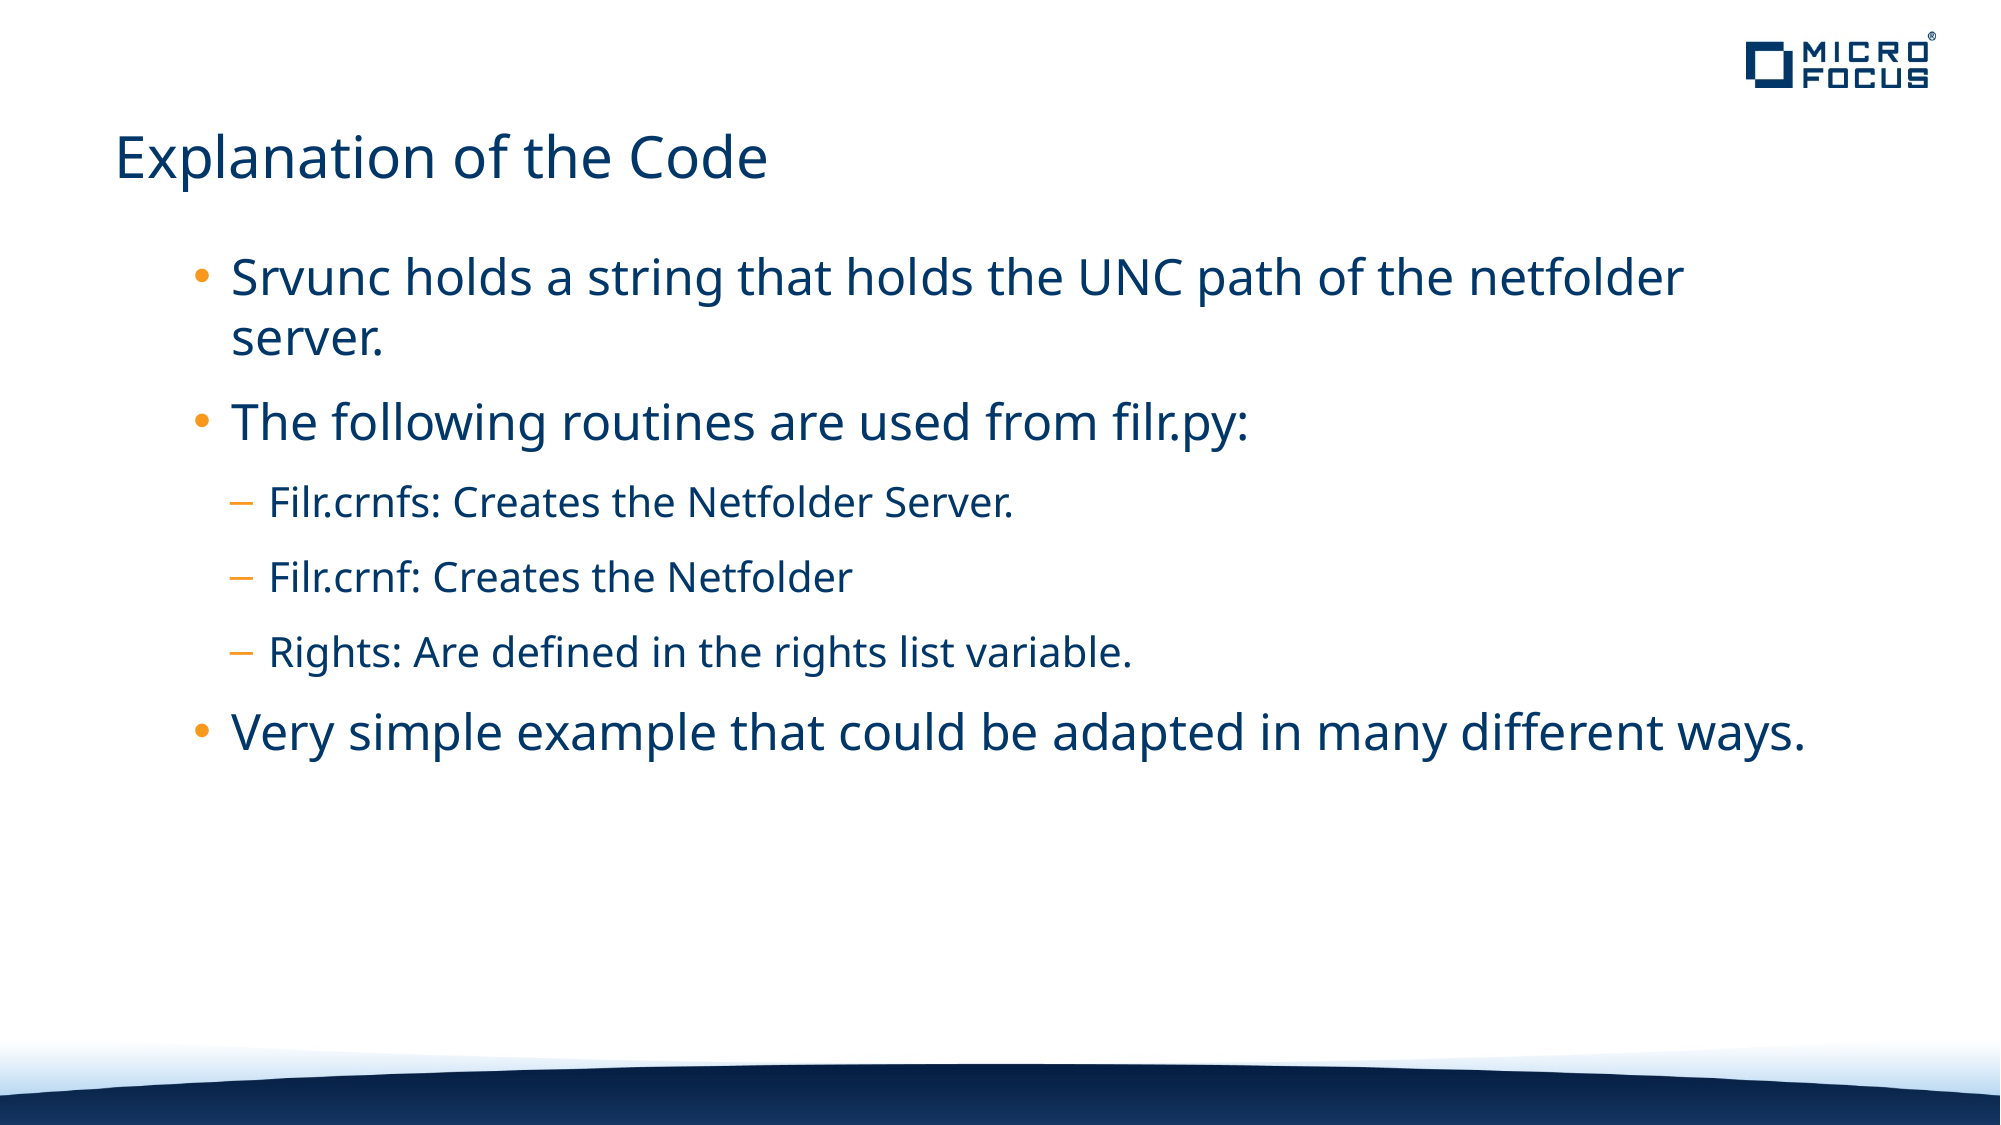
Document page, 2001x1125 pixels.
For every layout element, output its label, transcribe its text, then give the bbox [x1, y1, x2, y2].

picture [0, 1031, 2000, 1125]
picture [1746, 31, 1936, 88]
list Srvunc holds a string that holds the UNC path of the netfolder server. The following routines are used from filr.py: Filr.crnfs: Creates the Netfolder Server. Filr.crnf: Creates the Netfolder Rights: Are defined in the rights list variable. Very simple example that could be adapted in many different ways. [178, 237, 1828, 1040]
title Explanation of the Code [99, 112, 1900, 256]
